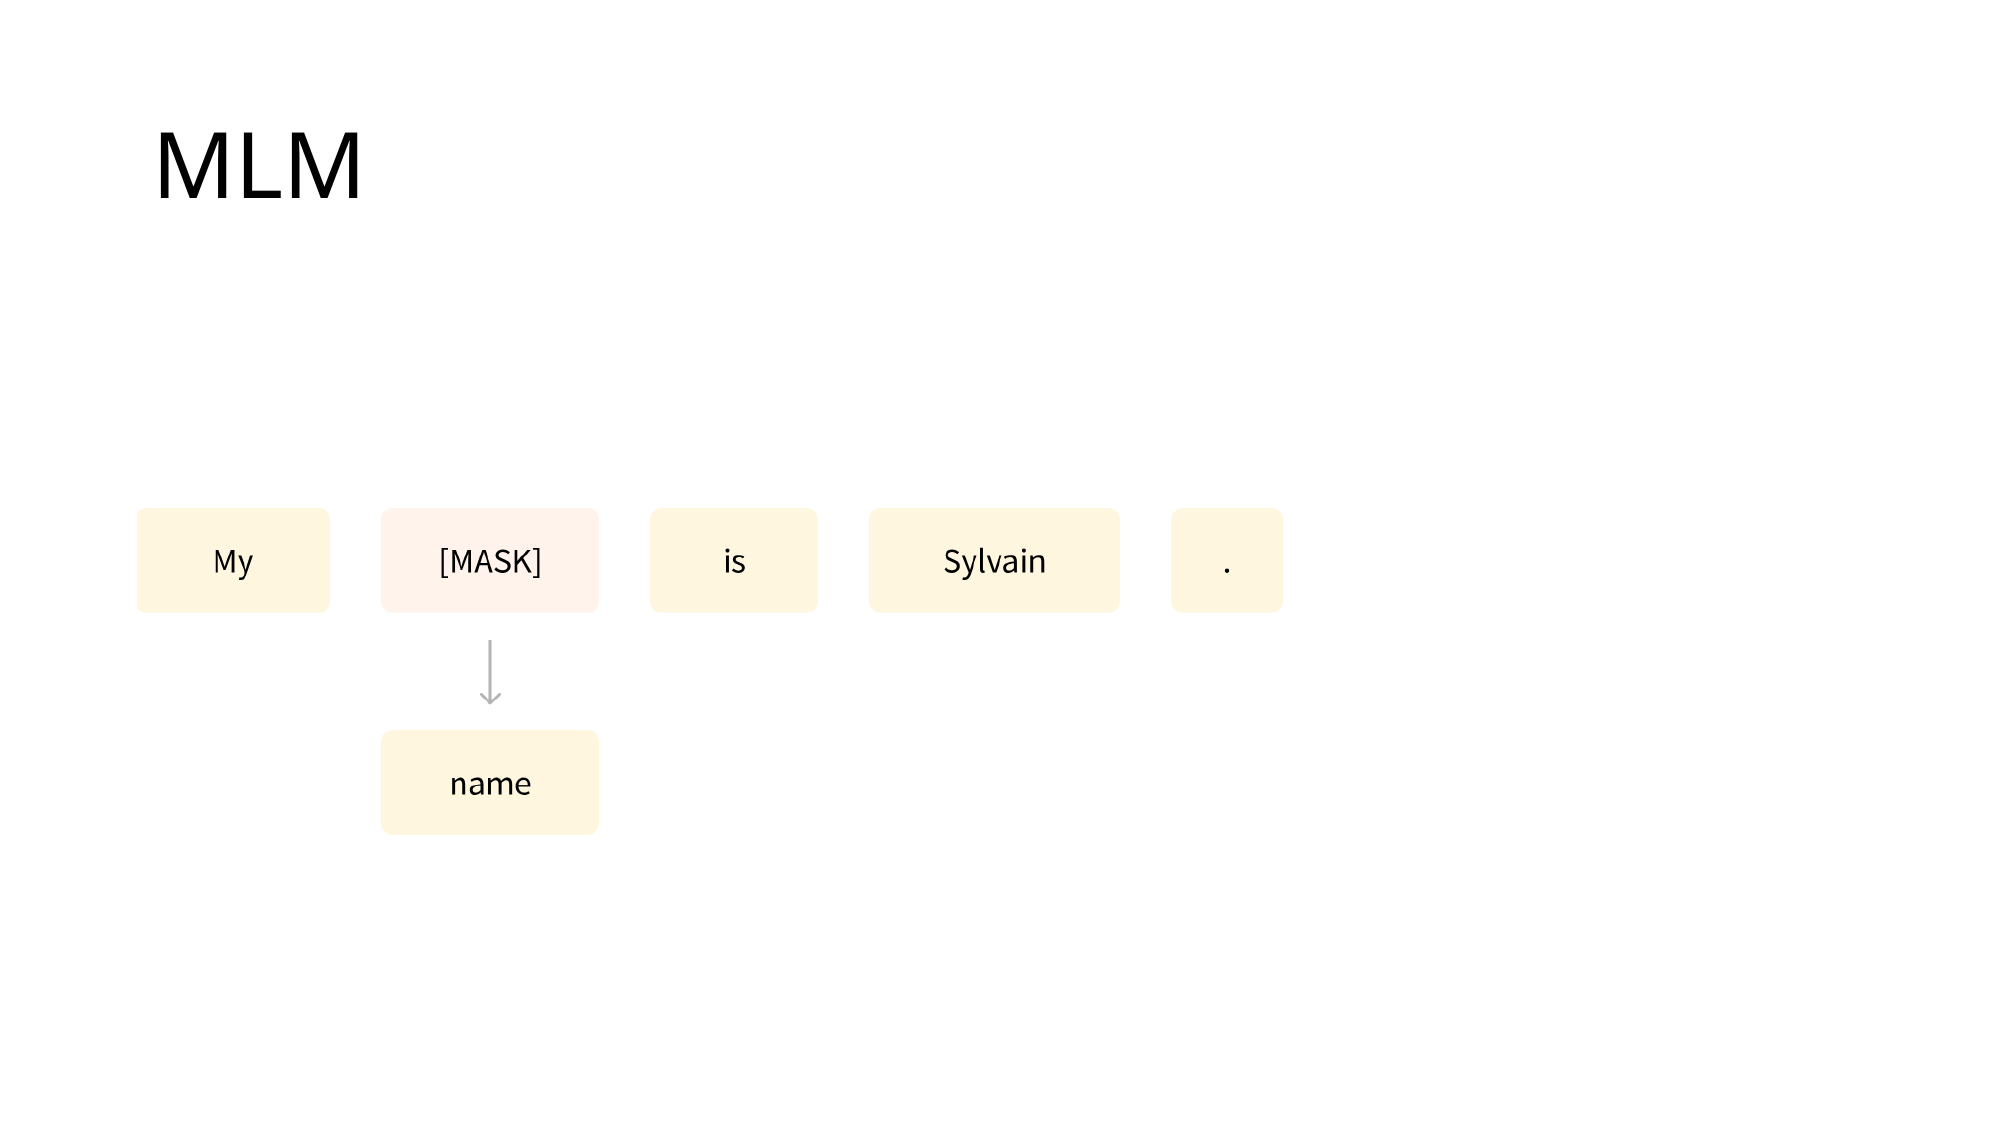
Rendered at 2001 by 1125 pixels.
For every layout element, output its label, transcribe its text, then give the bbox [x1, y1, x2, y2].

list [137, 412, 1863, 900]
title MLM [137, 59, 1863, 278]
